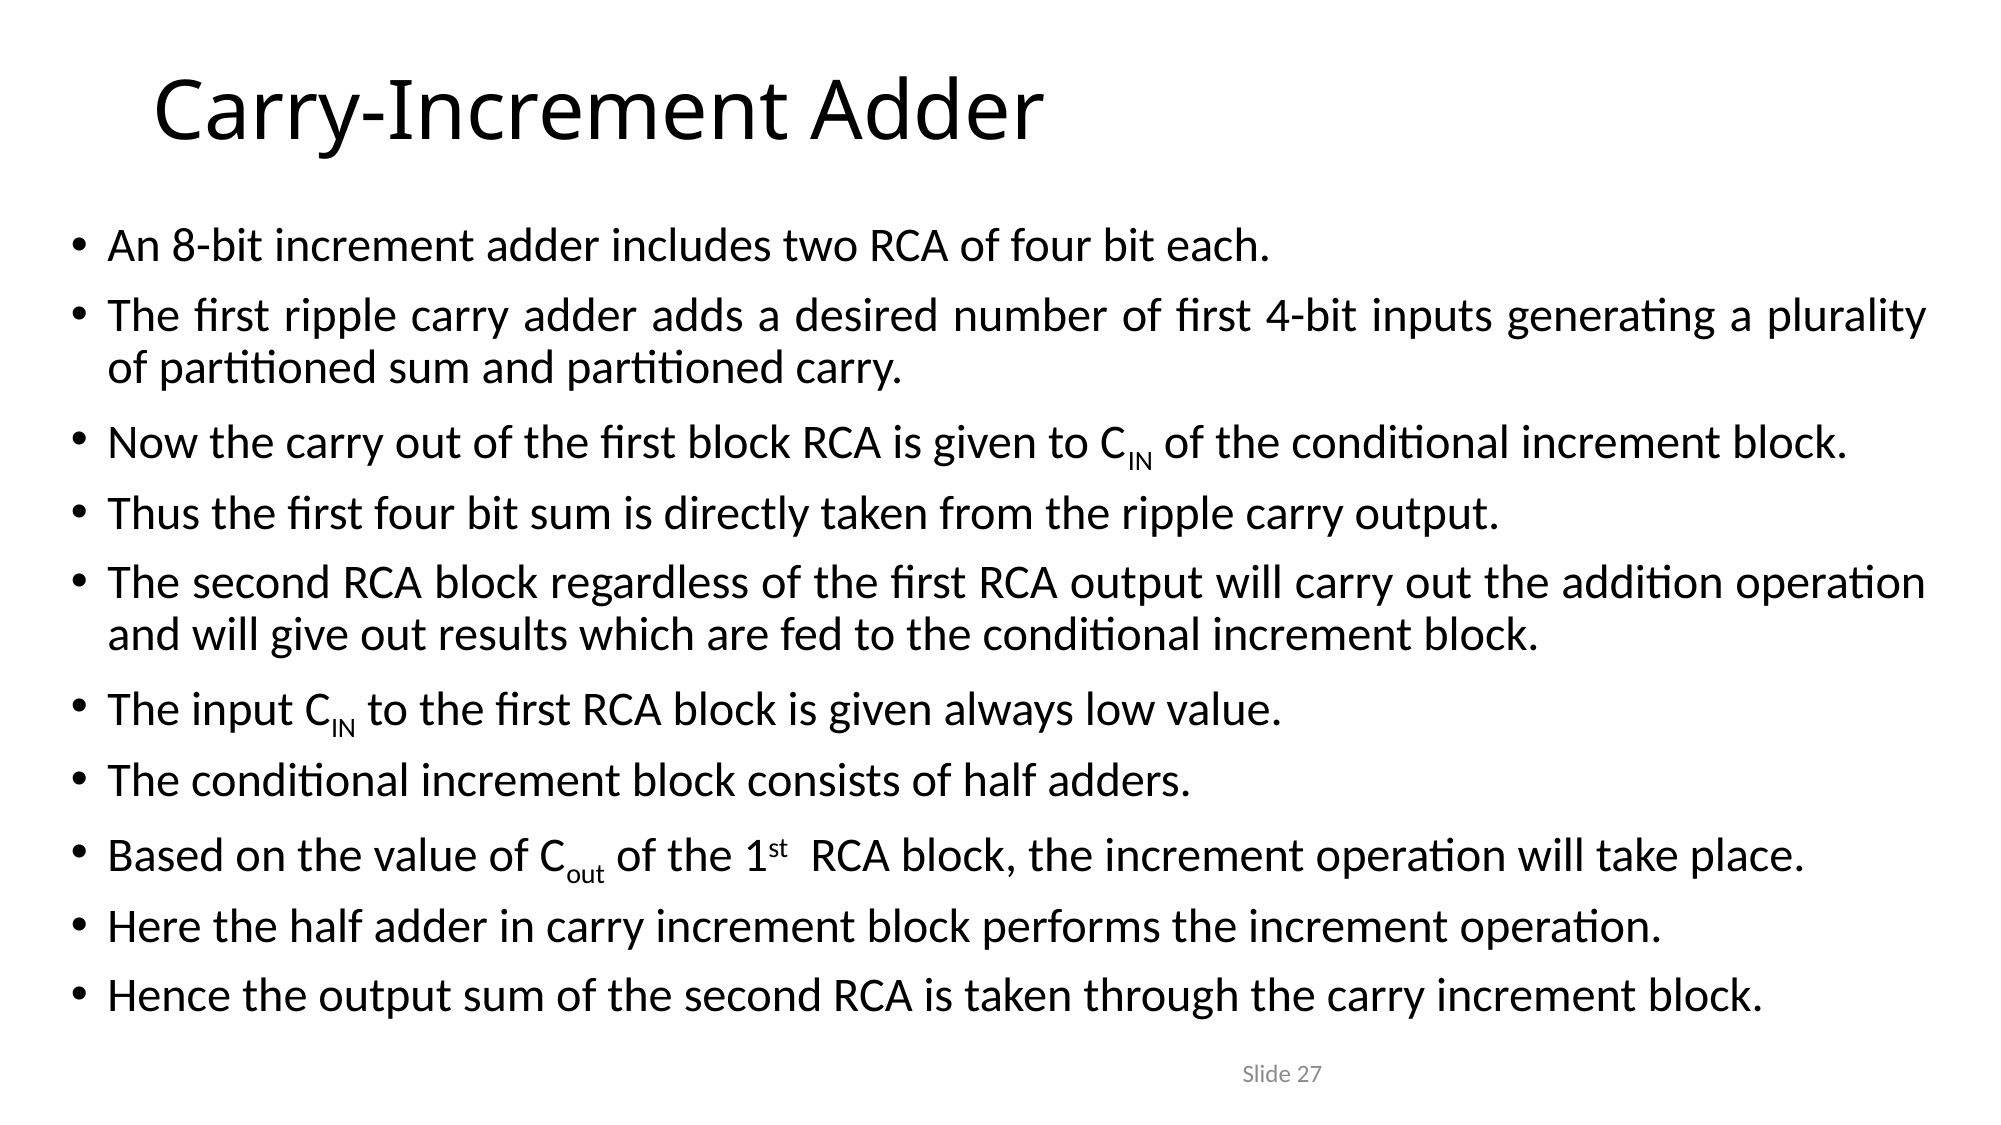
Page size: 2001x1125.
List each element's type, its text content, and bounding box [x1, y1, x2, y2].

slide_number Slide 27 [662, 1043, 1338, 1103]
text_box [798, 539, 2000, 600]
title Carry-Increment Adder [137, 59, 1863, 165]
list An 8-bit increment adder includes two RCA of four bit each. The first ripple carry adder adds a desired number of first 4-bit inputs generating a plurality of partitioned sum and partitioned carry. Now the carry out of the first block RCA is given to CIN of the conditional increment block. Thus the first four bit sum is directly taken from the ripple carry output. The second RCA block regardless of the first RCA output will carry out the addition operation and will give out results which are fed to the conditional increment block. The input CIN to the first RCA block is given always low value. The conditional increment block consists of half adders. Based on the value of Cout of the 1st RCA block, the increment operation will take place. Here the half adder in carry increment block performs the increment operation. Hence the output sum of the second RCA is taken through the carry increment block. [55, 212, 1945, 1043]
